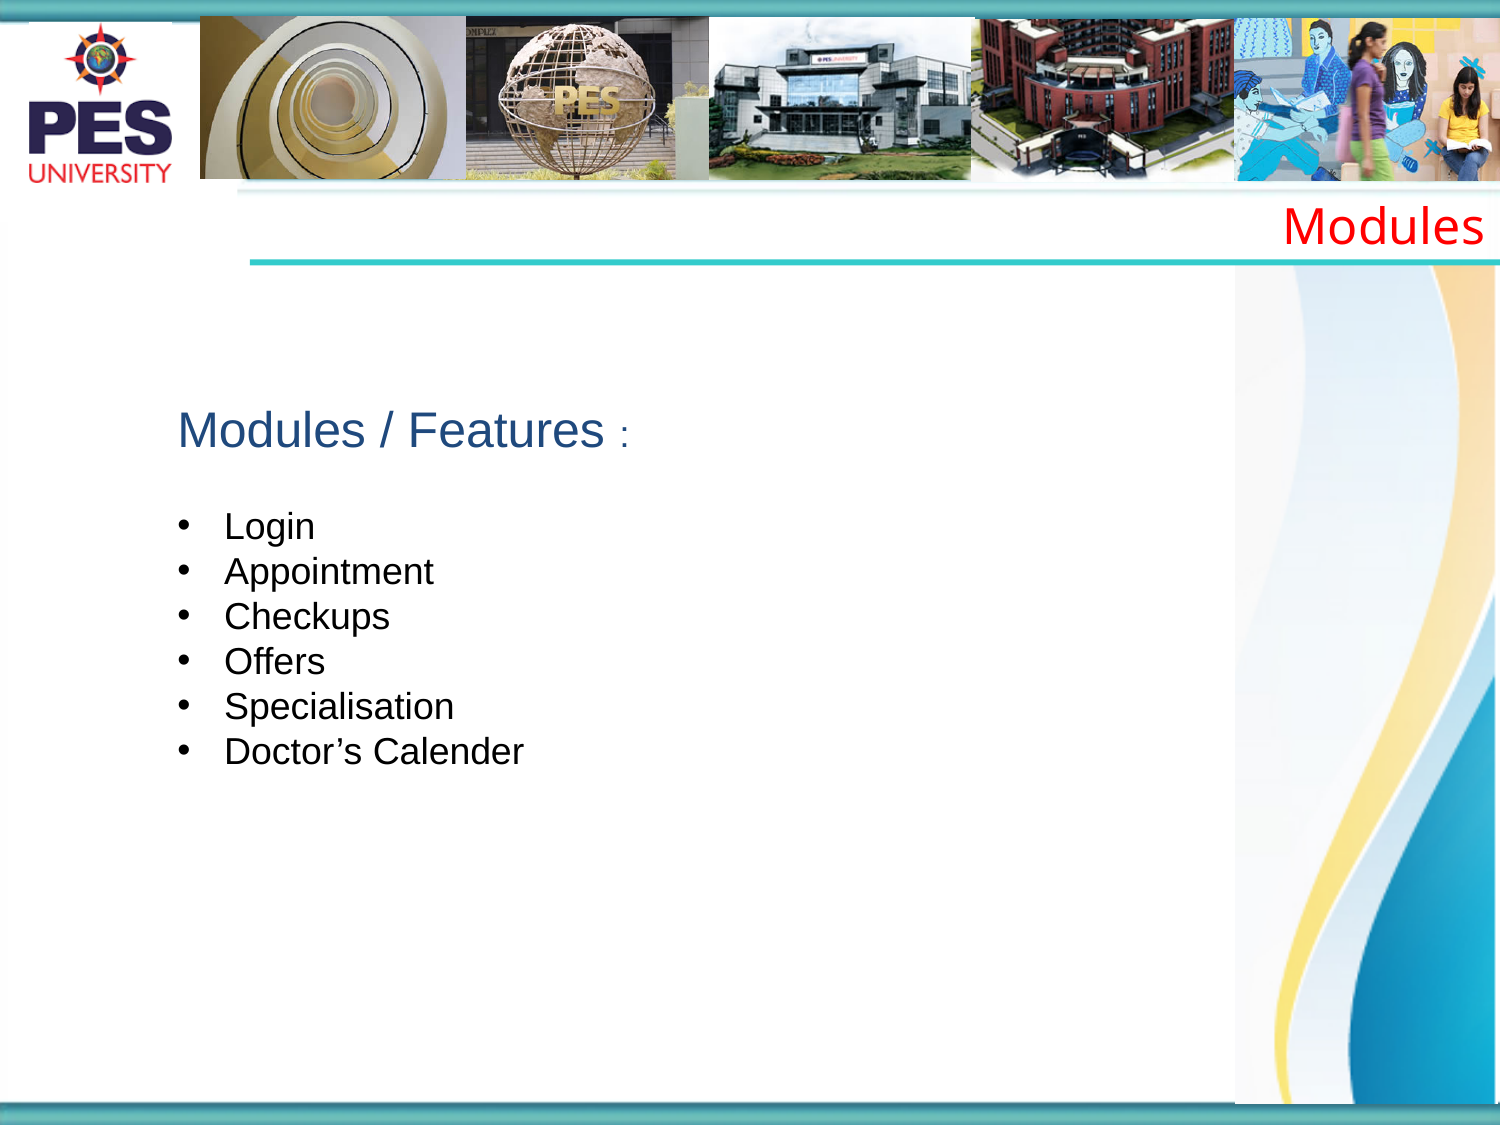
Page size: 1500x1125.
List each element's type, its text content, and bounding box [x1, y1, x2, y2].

text_box Modules / Features : Login Appointment Checkups Offers Specialisation Doctor’s Calender [87, 299, 1214, 1075]
picture [0, 0, 1500, 187]
picture [0, 222, 1500, 1125]
text_box Modules [225, 187, 1500, 264]
